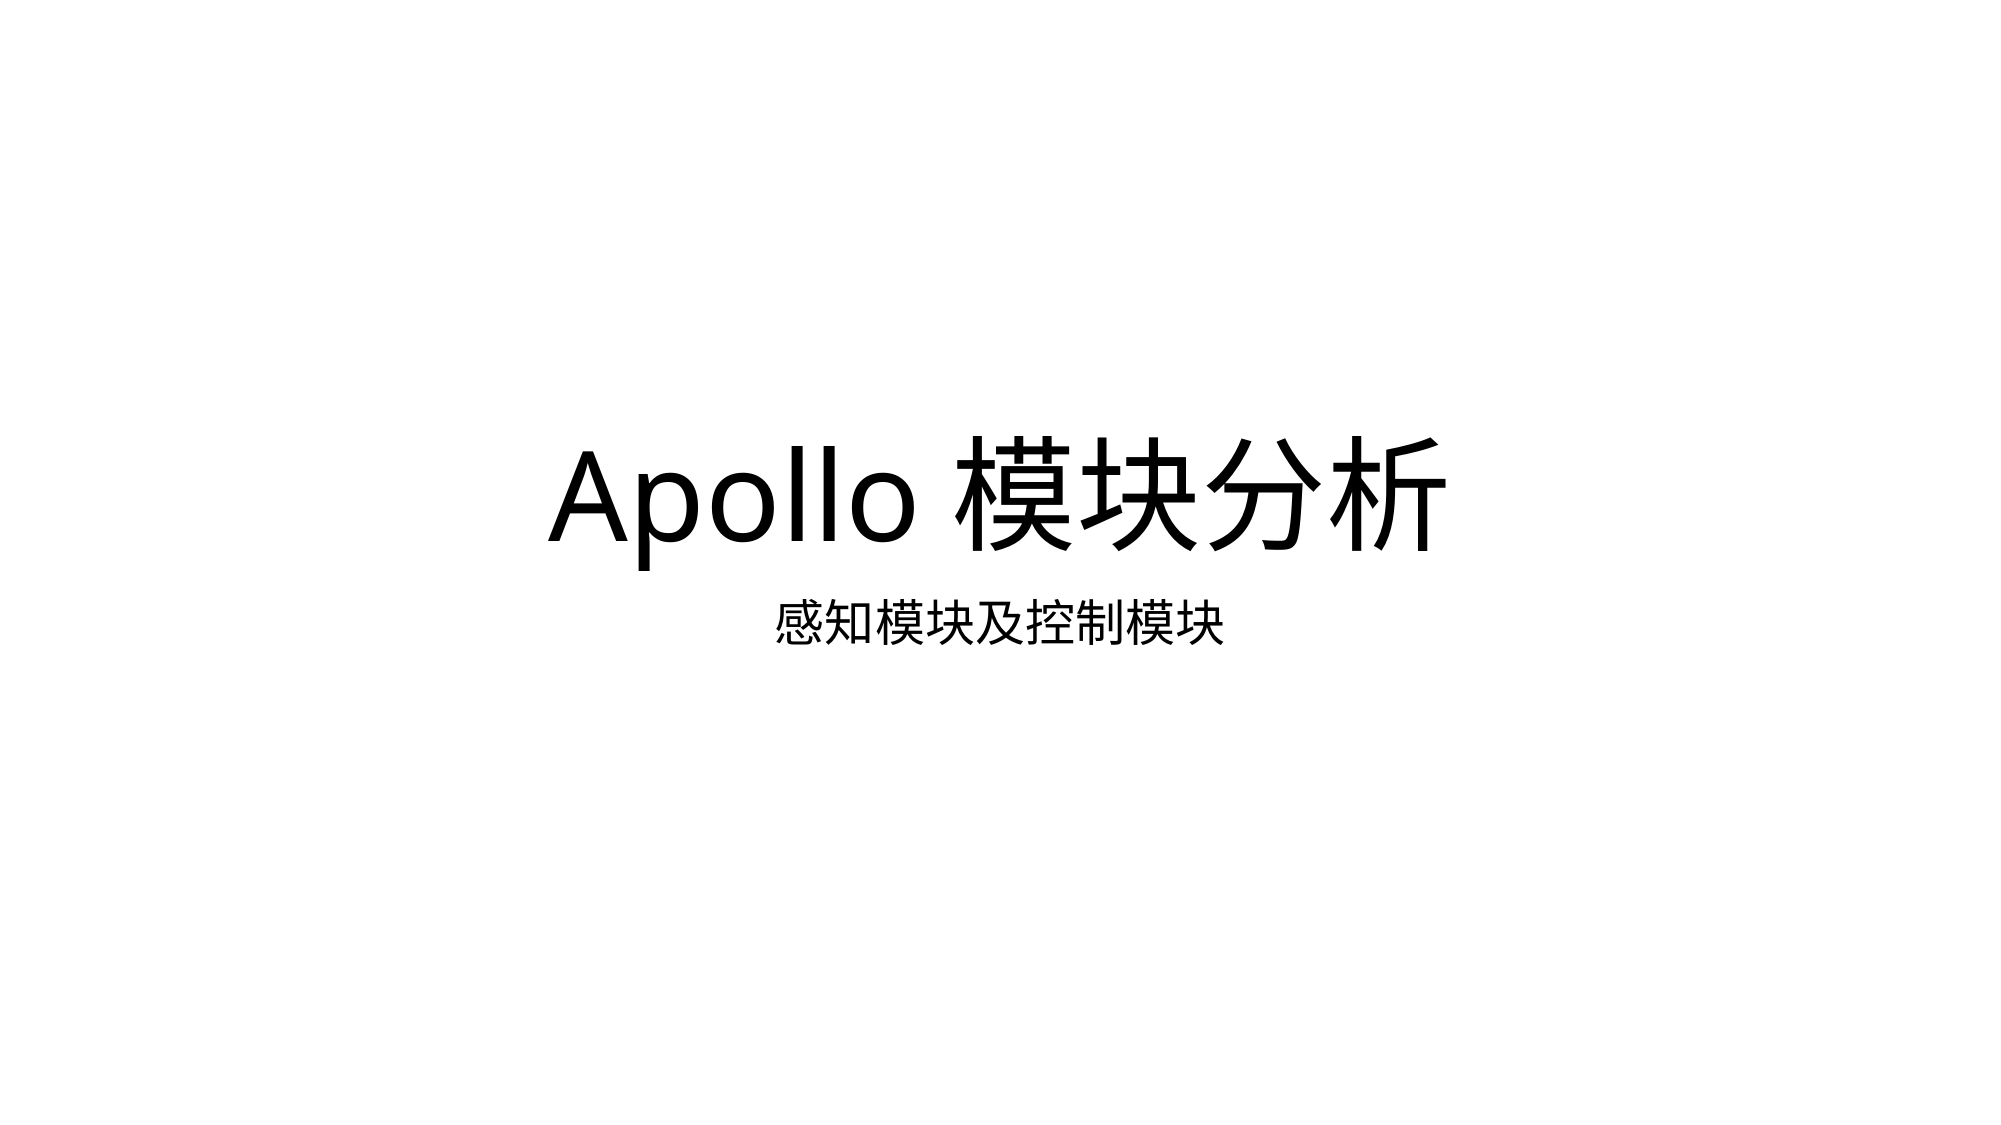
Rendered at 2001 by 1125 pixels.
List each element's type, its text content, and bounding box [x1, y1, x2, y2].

title Apollo模块分析 [249, 184, 1750, 576]
subtitle 感知模块及控制模块 [249, 590, 1750, 863]
